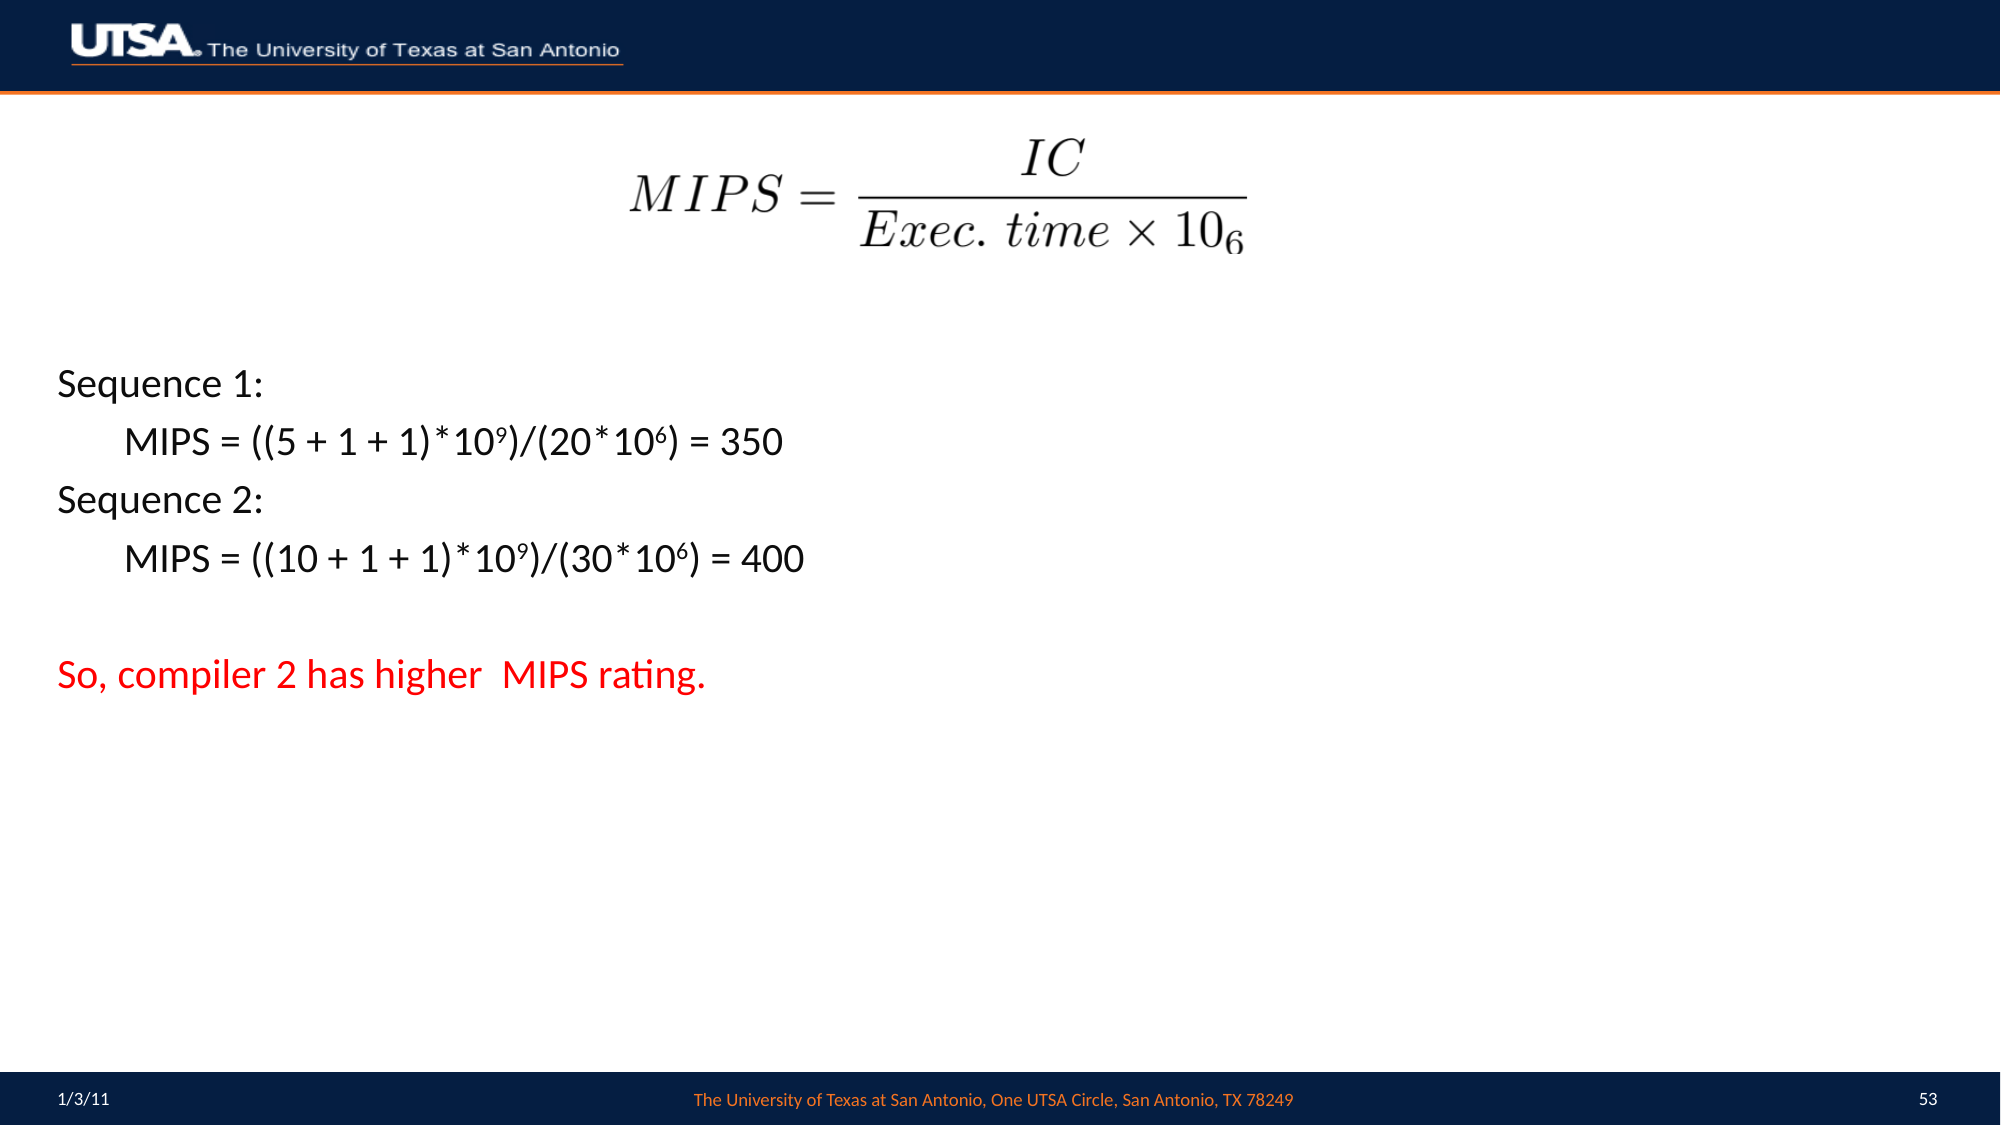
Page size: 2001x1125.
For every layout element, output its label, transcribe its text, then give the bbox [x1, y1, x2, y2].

list Sequence 1: MIPS = ((5 + 1 + 1)*109)/(20*106) = 350 Sequence 2: MIPS = ((10 + 1 + 1)*109)/(30*106) = 400 So, compiler 2 has higher MIPS rating. [42, 348, 1953, 1005]
picture [629, 137, 1248, 254]
picture [0, 1072, 2001, 1125]
picture [0, 0, 2000, 91]
